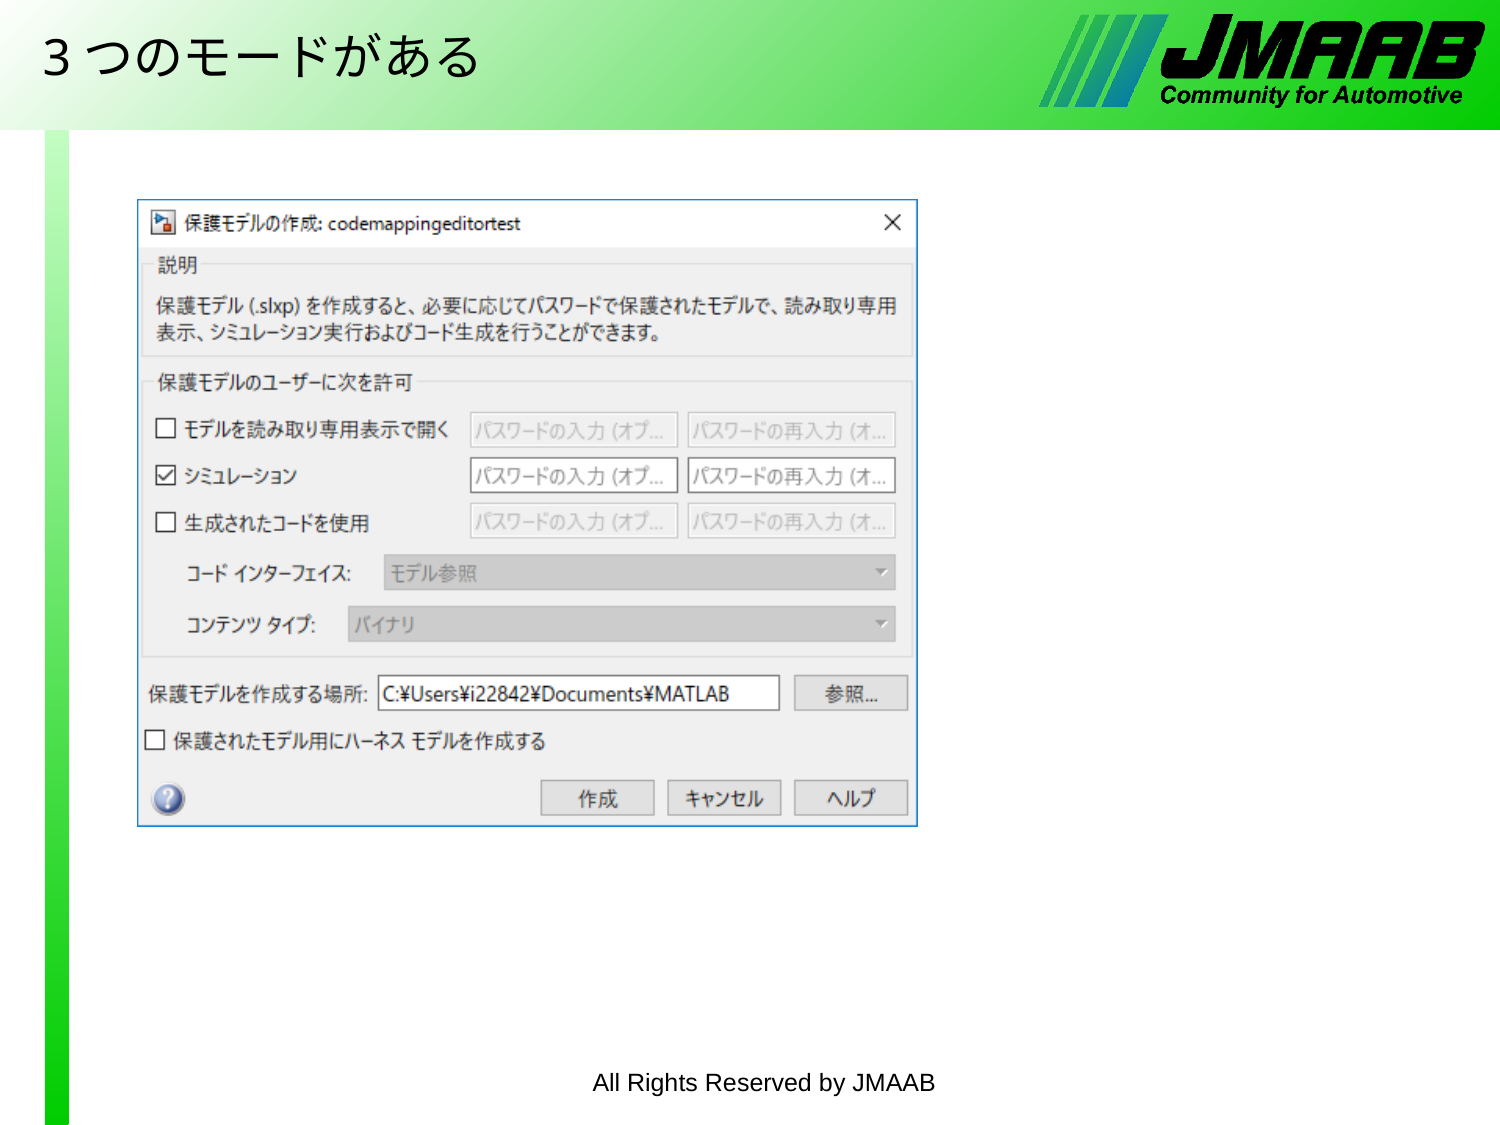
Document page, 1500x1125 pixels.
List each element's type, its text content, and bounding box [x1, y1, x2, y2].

title 3つのモードがある [27, 21, 1057, 91]
picture [1036, 11, 1486, 109]
picture [137, 199, 918, 827]
